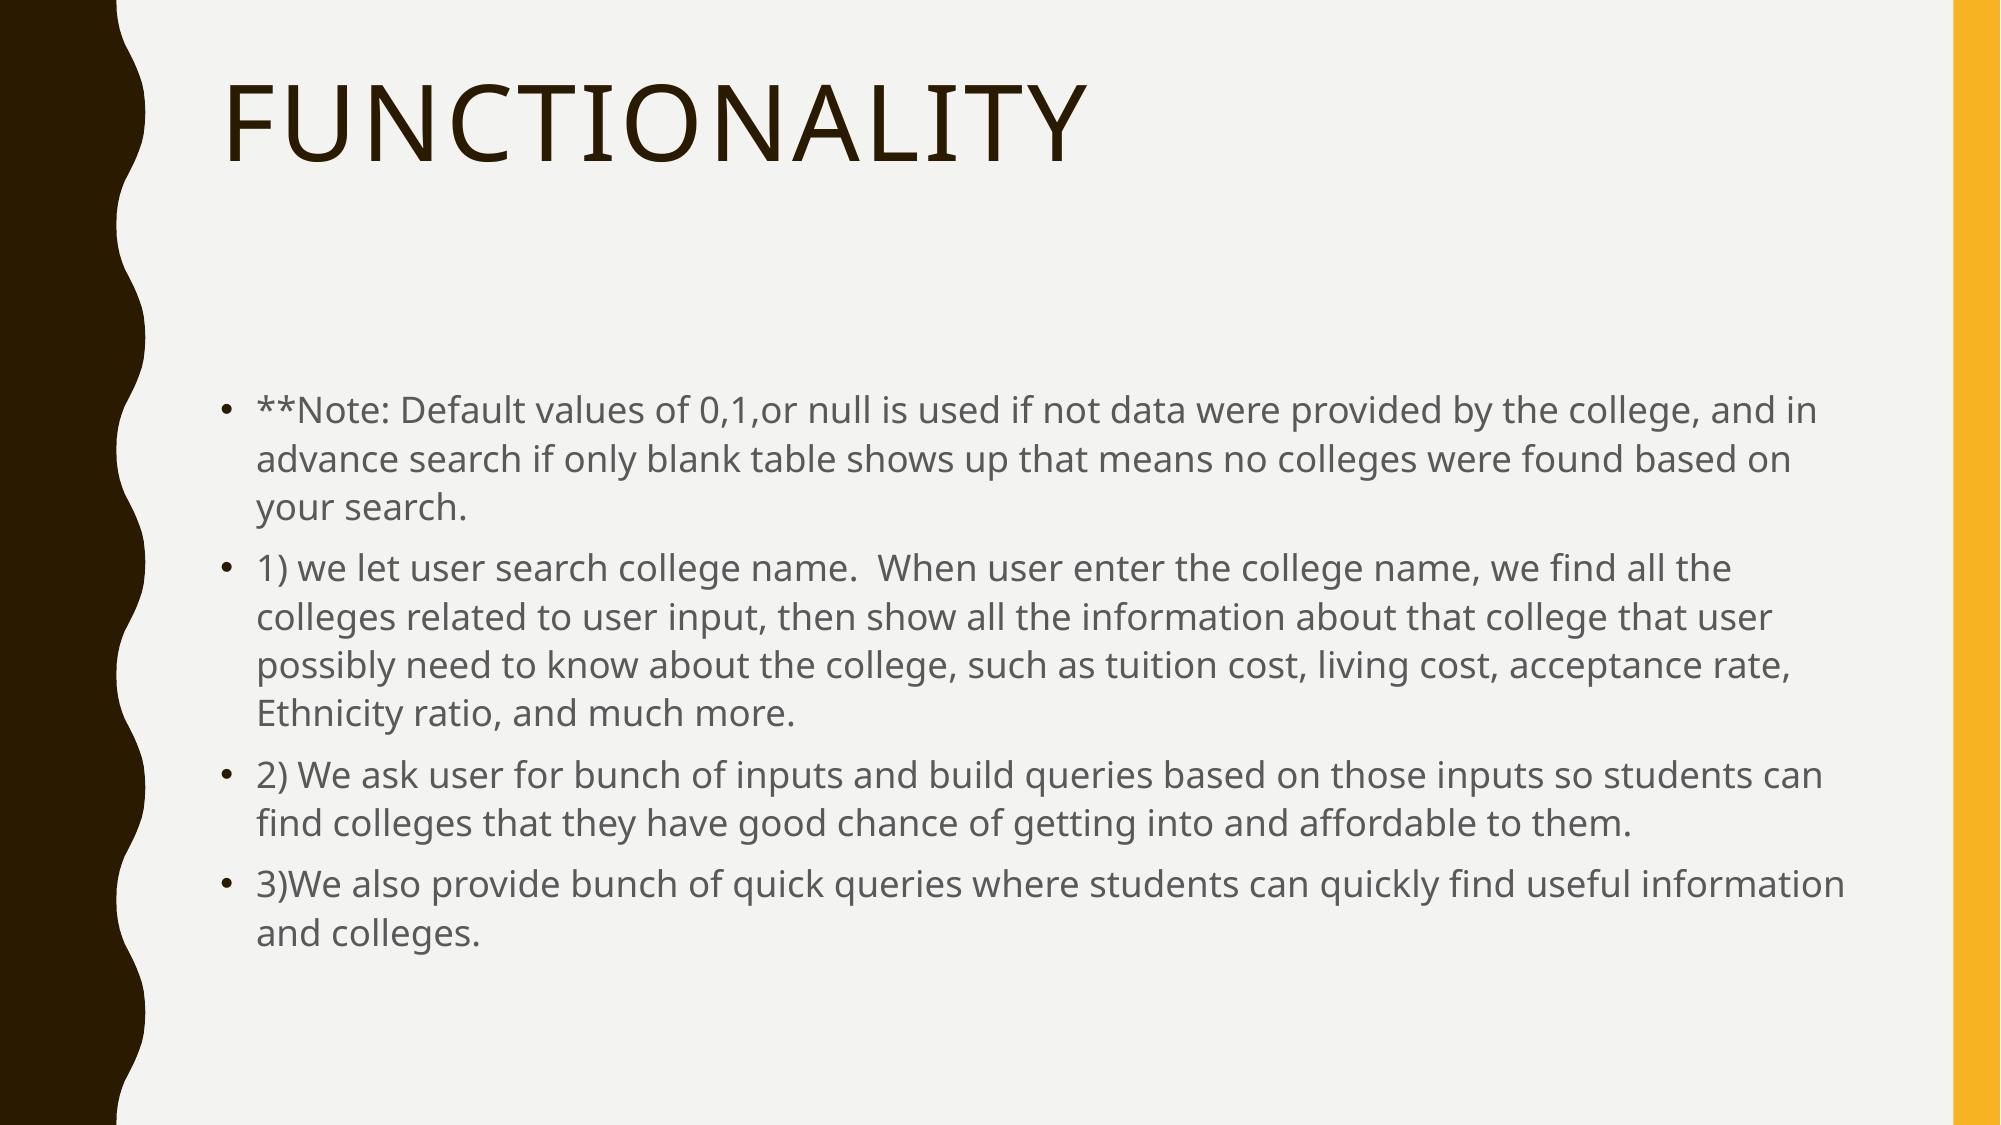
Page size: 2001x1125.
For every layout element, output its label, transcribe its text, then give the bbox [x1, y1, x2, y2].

list **Note: Default values of 0,1,or null is used if not data were provided by the college, and in advance search if only blank table shows up that means no colleges were found based on your search. 1) we let user search college name. When user enter the college name, we find all the colleges related to user input, then show all the information about that college that user possibly need to know about the college, such as tuition cost, living cost, acceptance rate, Ethnicity ratio, and much more. 2) We ask user for bunch of inputs and build queries based on those inputs so students can find colleges that they have good chance of getting into and affordable to them. 3)We also provide bunch of quick queries where students can quickly find useful information and colleges. [205, 375, 1875, 965]
title Functionality [205, 62, 1875, 308]
